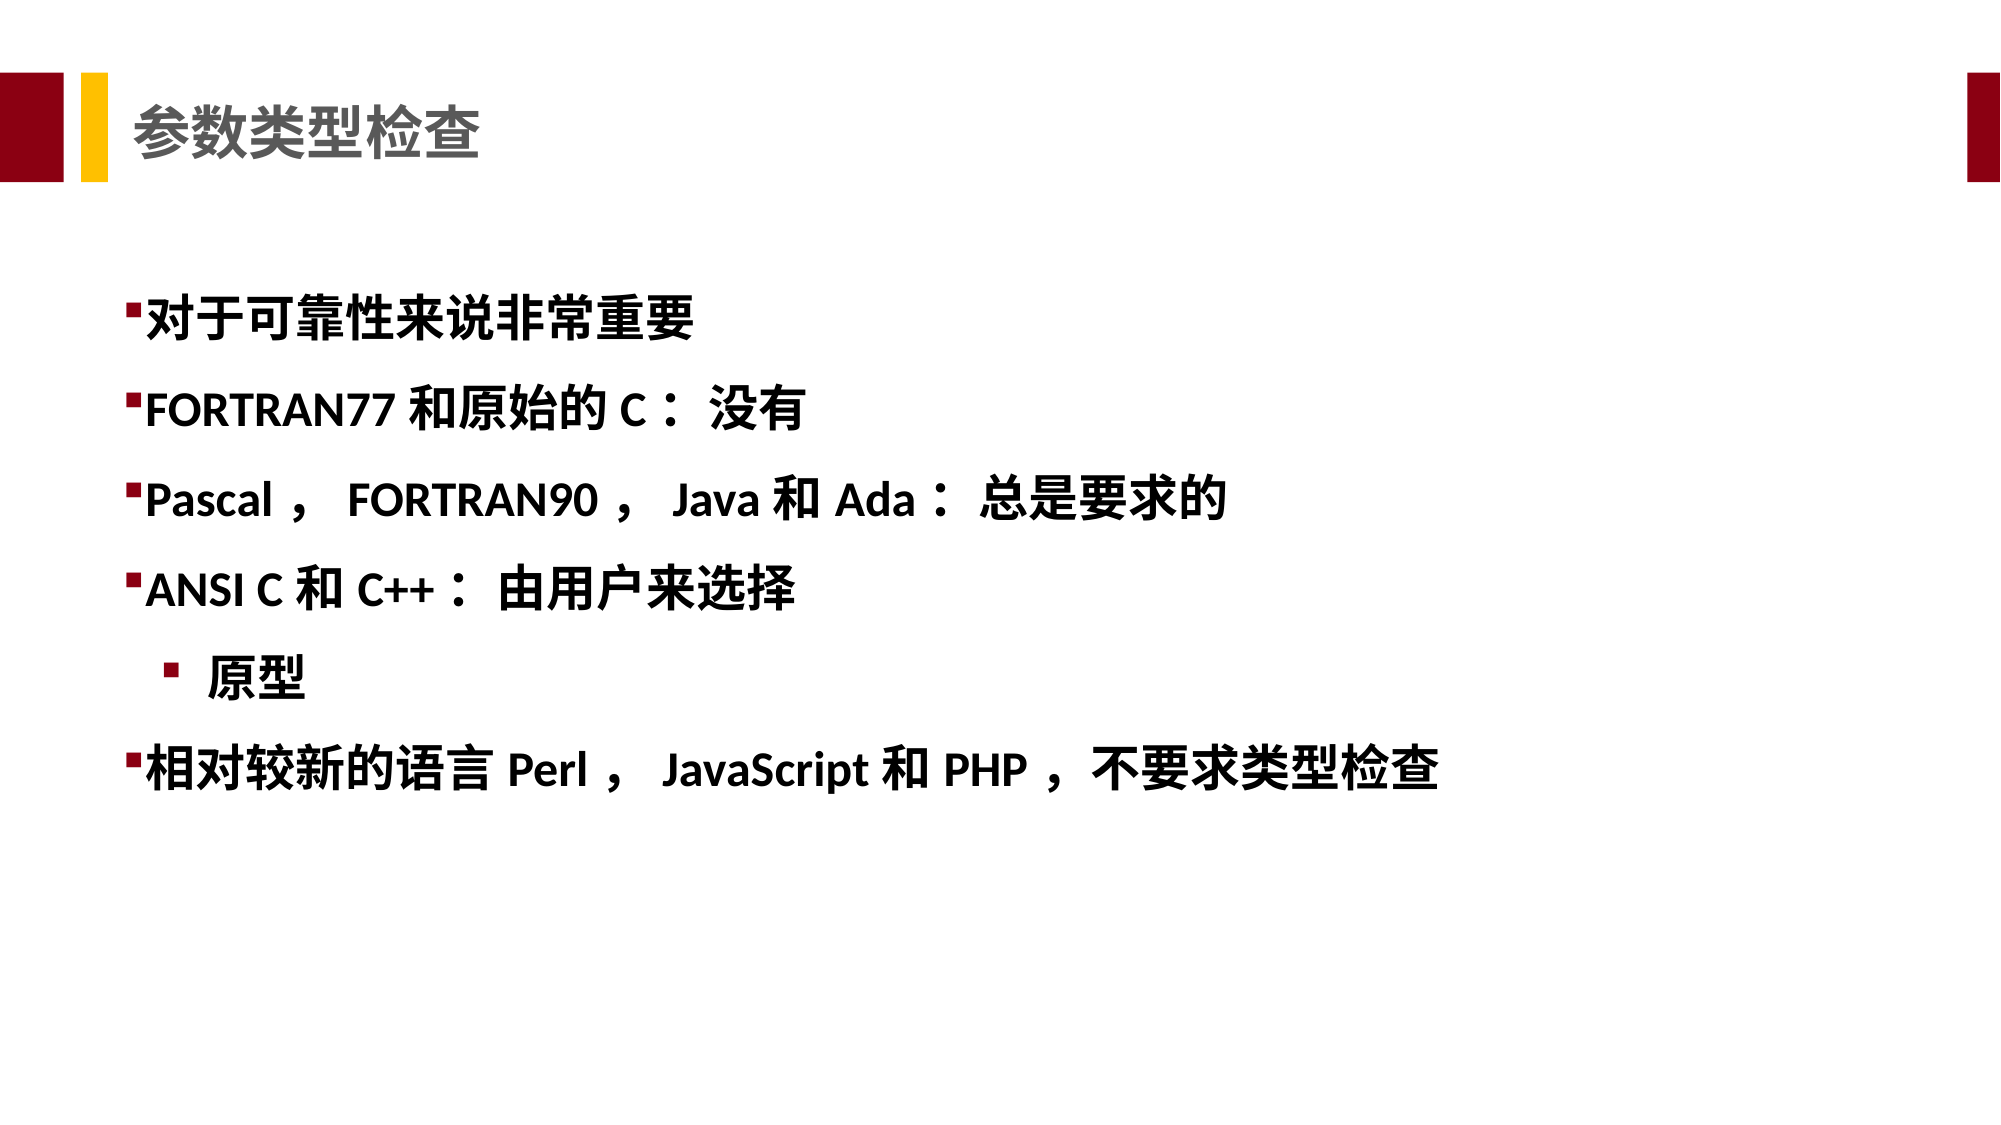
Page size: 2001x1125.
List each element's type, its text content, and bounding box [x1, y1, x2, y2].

text_box 对于可靠性来说非常重要 FORTRAN77和原始的C：没有 Pascal，FORTRAN90，Java和Ada：总是要求的 ANSI C和C++：由用户来选择 原型 相对较新的语言Perl，JavaScript和PHP，不要求类型检查 [107, 248, 1919, 804]
text_box [1966, 71, 2000, 183]
text_box 参数类型检查 [132, 95, 1944, 167]
text_box [80, 71, 109, 183]
text_box [0, 71, 65, 183]
